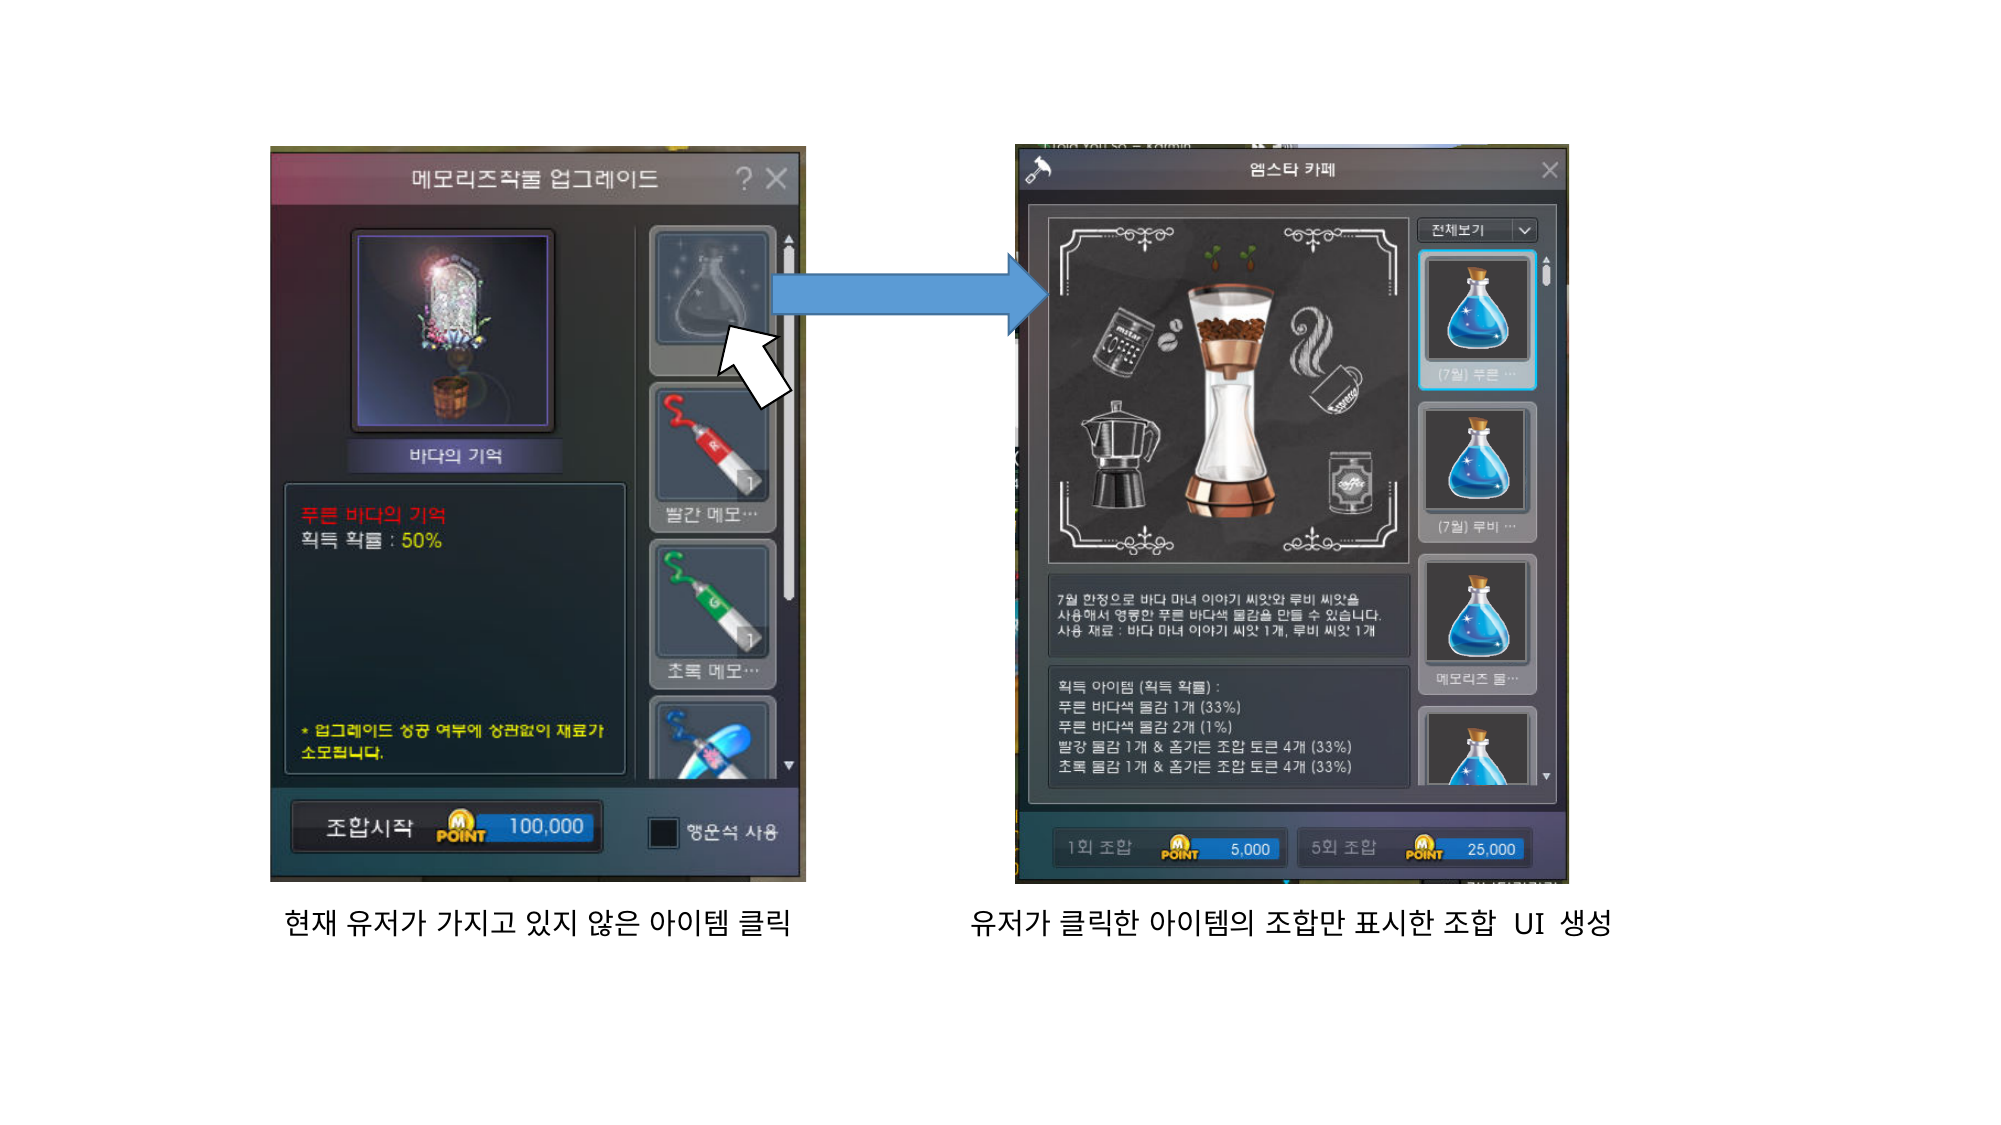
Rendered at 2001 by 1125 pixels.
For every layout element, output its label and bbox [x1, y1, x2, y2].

text_box [242, 144, 1653, 949]
